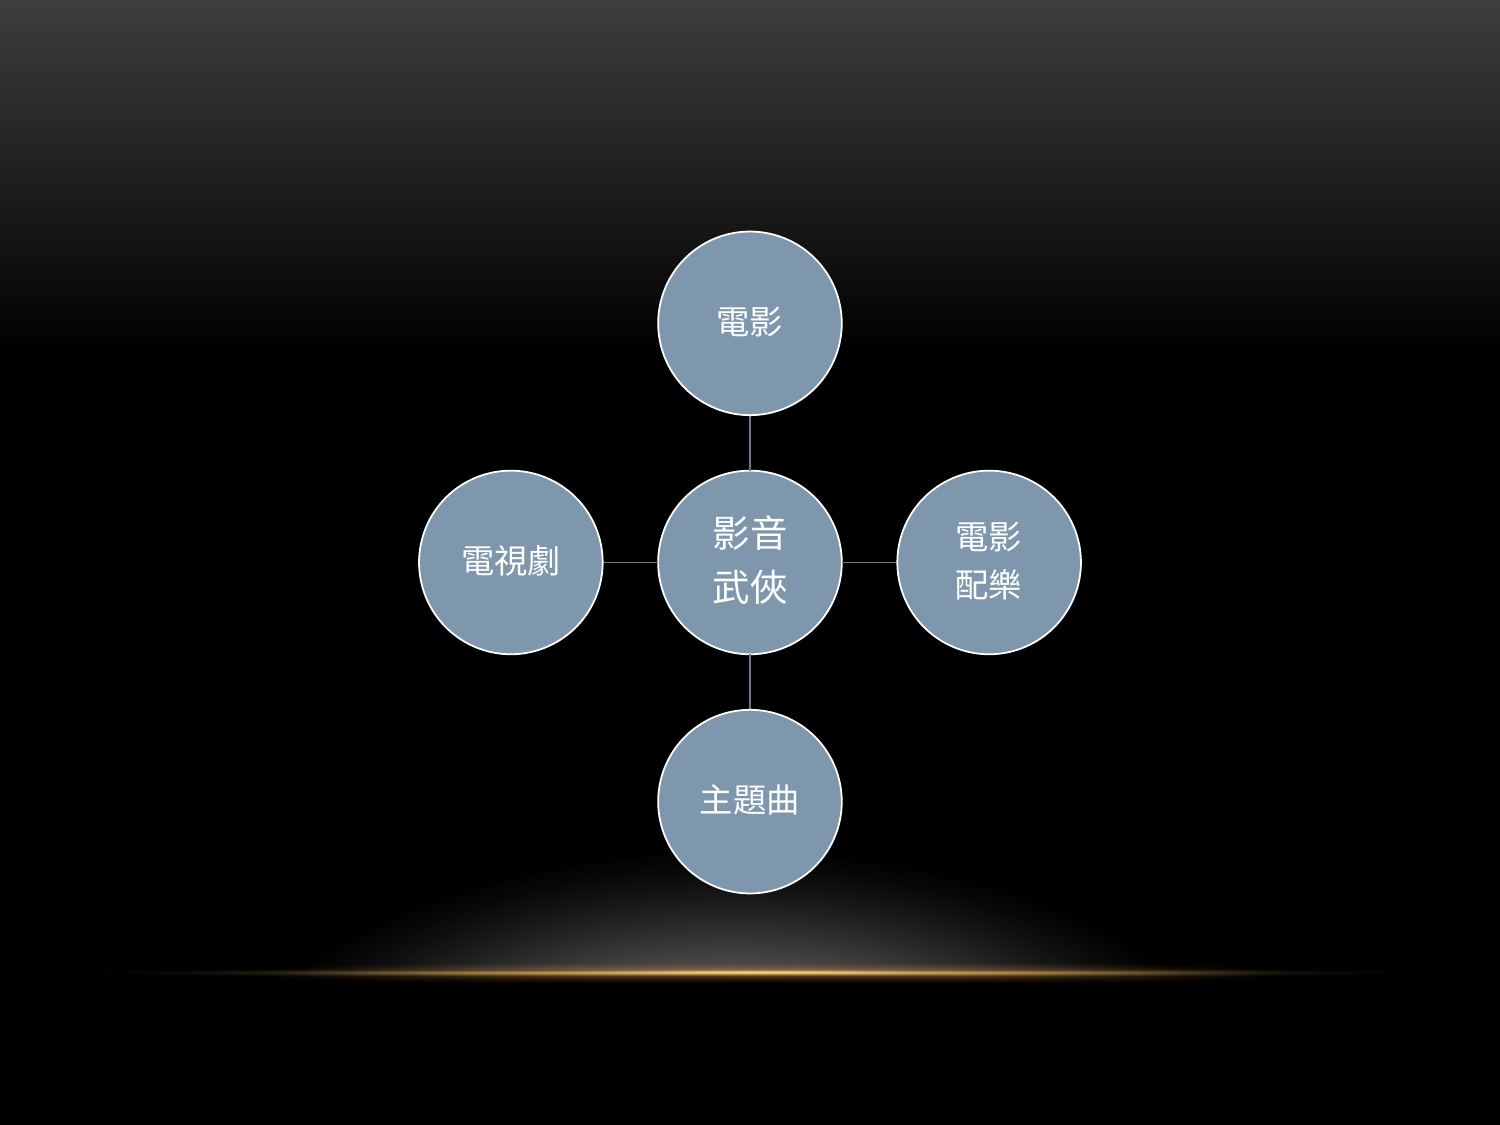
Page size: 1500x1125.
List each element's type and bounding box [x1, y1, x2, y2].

text_box [249, 228, 1251, 897]
picture [0, 0, 1500, 1125]
